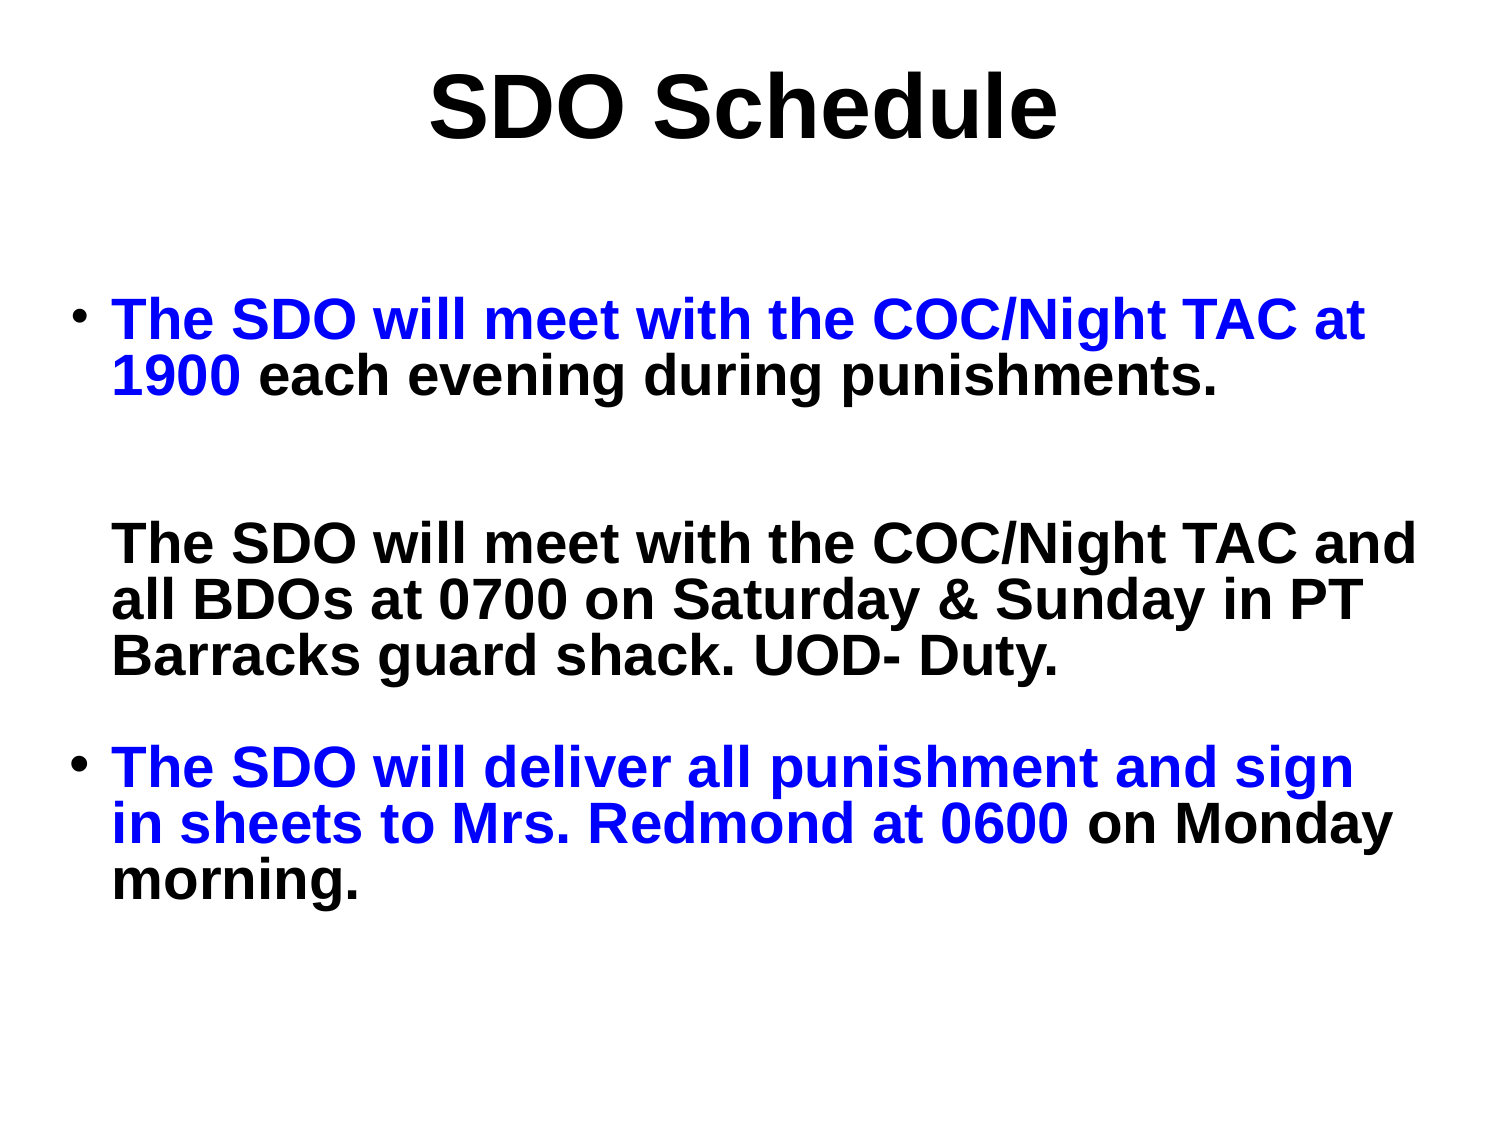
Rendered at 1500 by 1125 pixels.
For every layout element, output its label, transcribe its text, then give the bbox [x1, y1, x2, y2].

list The SDO will meet with the COC/Night TAC at 1900 each evening during punishments. The SDO will meet with the COC/Night TAC and all BDOs at 0700 on Saturday & Sunday in PT Barracks guard shack. UOD- Duty. The SDO will deliver all punishment and sign in sheets to Mrs. Redmond at 0600 on Monday morning. [54, 217, 1434, 932]
title SDO Schedule [97, 0, 1392, 217]
